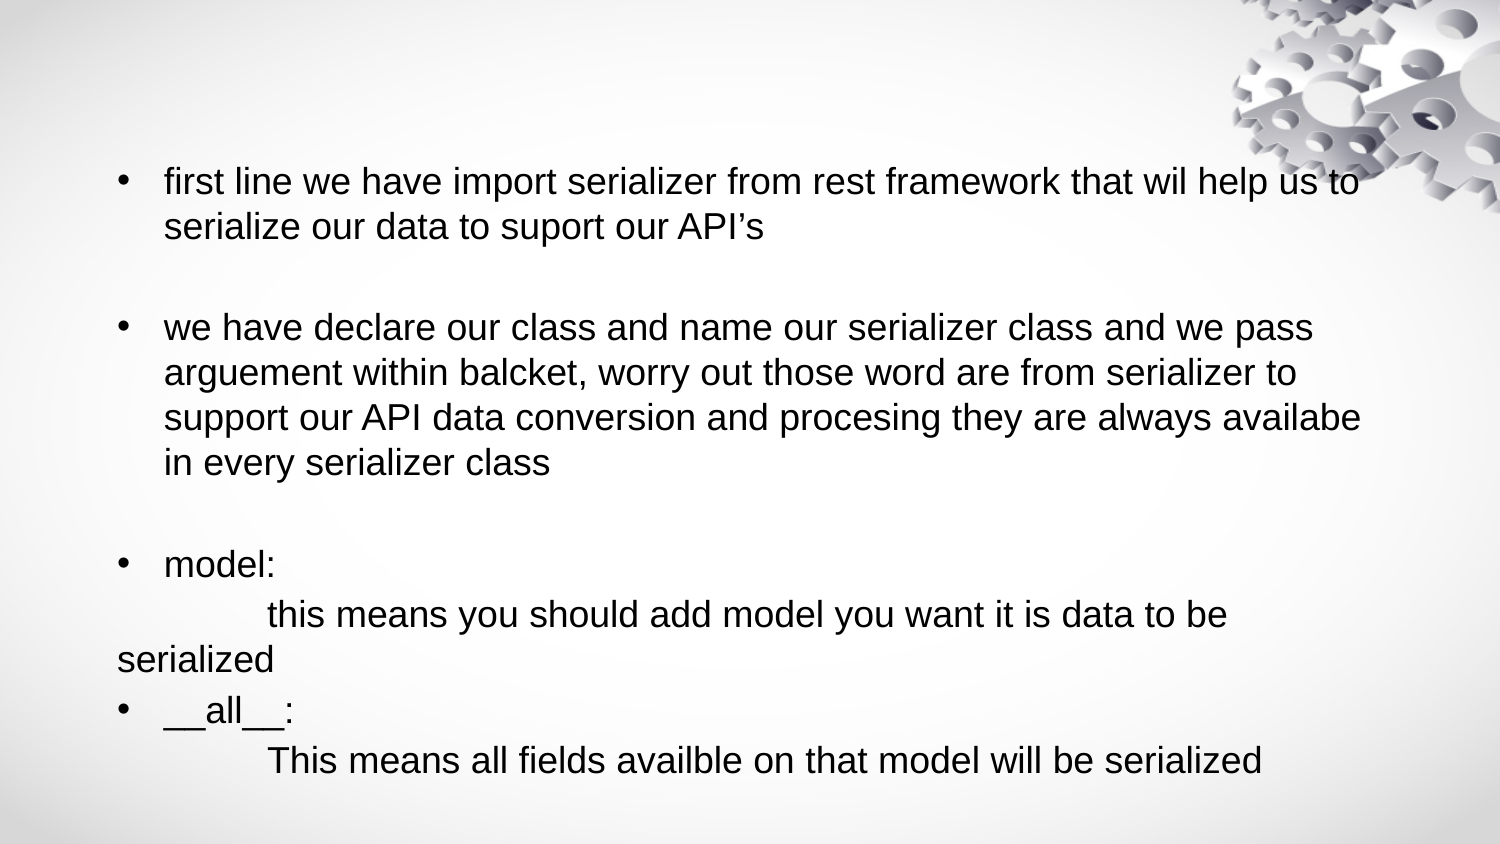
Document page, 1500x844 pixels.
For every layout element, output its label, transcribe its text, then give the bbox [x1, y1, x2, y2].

picture [0, 0, 1500, 844]
list first line we have import serializer from rest framework that wil help us to serialize our data to suport our API’s we have declare our class and name our serializer class and we pass arguement within balcket, worry out those word are from serializer to support our API data conversion and procesing they are always availabe in every serializer class model: this means you should add model you want it is data to be serialized __all__: This means all fields availble on that model will be serialized [102, 149, 1397, 844]
